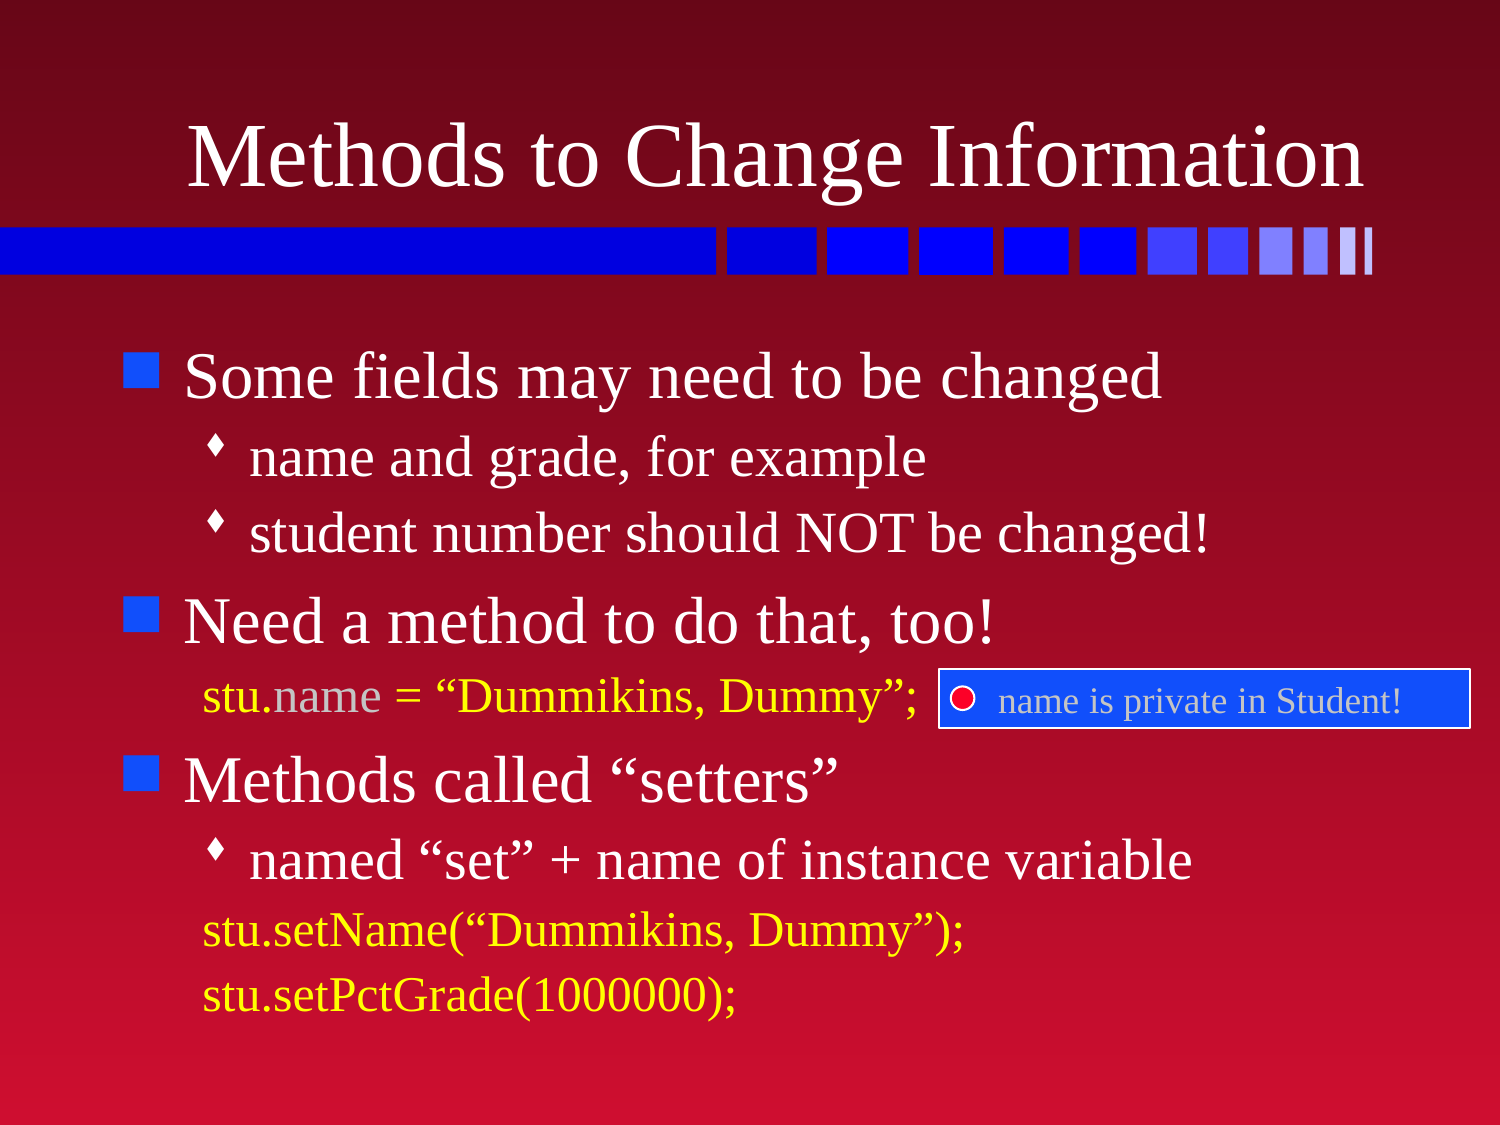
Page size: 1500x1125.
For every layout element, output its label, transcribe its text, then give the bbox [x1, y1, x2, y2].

list Some fields may need to be changed name and grade, for example student number should NOT be changed! Need a method to do that, too! stu.name = “Dummikins, Dummy”; Methods called “setters” named “set” + name of instance variable stu.setName(“Dummikins, Dummy”); stu.setPctGrade(1000000); [111, 324, 1388, 1001]
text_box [938, 668, 1471, 729]
title Methods to Change Information [109, 27, 1383, 213]
